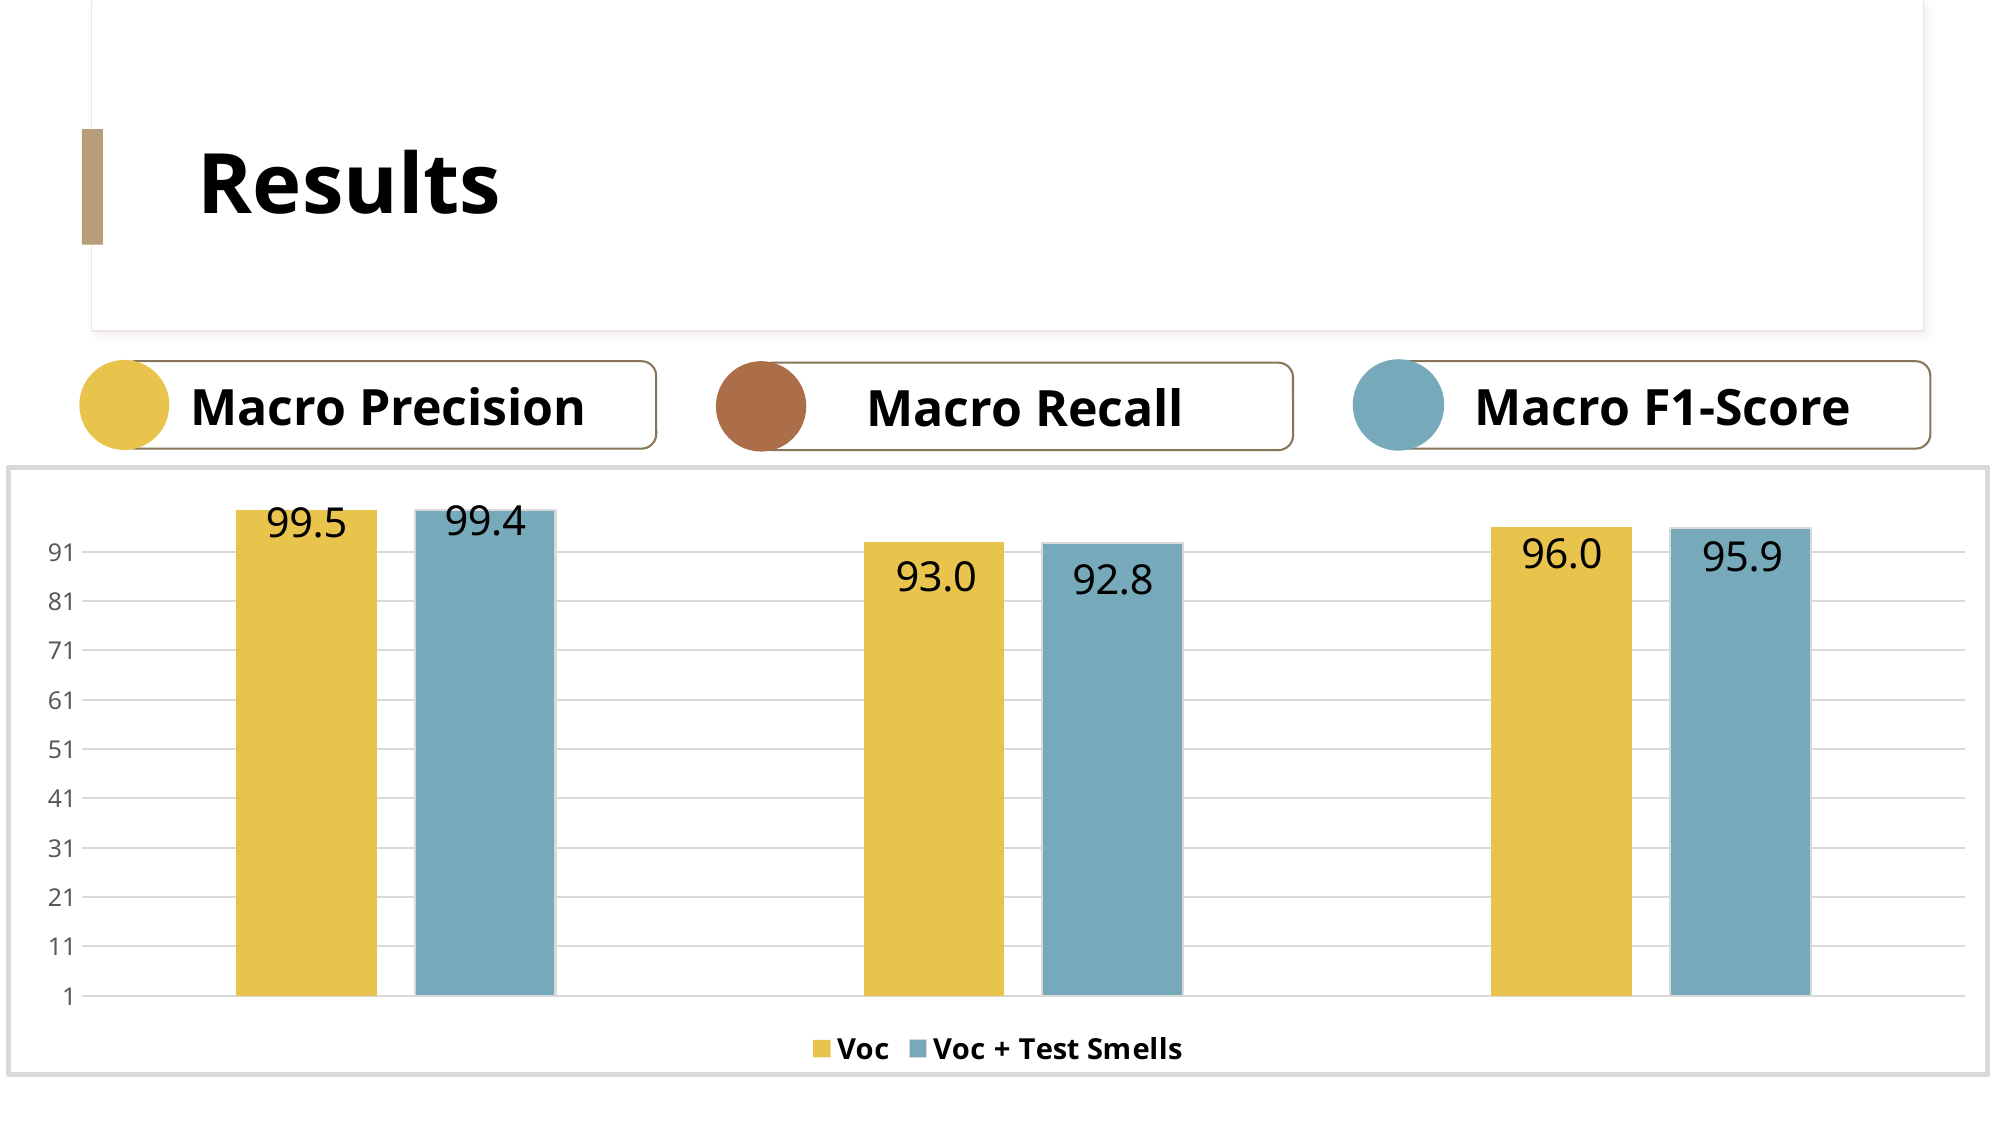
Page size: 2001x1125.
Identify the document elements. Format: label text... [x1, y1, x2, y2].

title Results [183, 90, 1851, 284]
chart [5, 464, 1991, 1078]
text_box Macro Precision [138, 360, 658, 450]
text_box [714, 360, 808, 453]
text_box [1351, 358, 1446, 452]
text_box Macro Recall [774, 361, 1295, 452]
text_box [78, 358, 171, 451]
text_box Macro F1-Score [1415, 360, 1932, 450]
